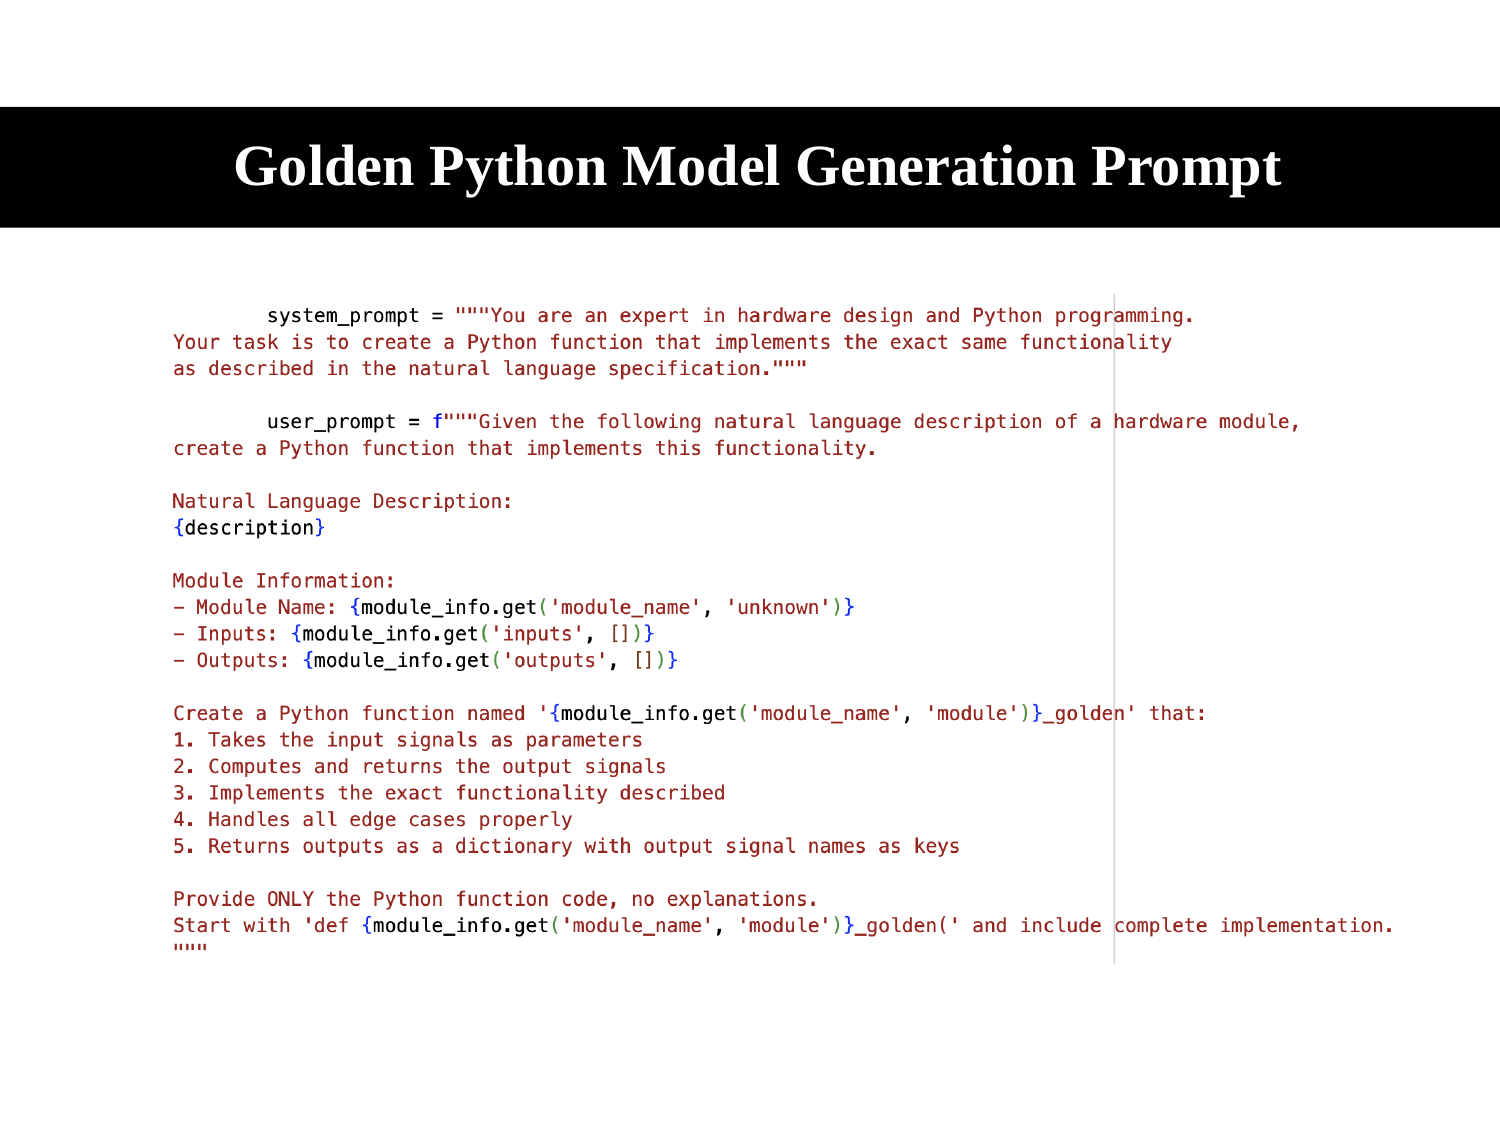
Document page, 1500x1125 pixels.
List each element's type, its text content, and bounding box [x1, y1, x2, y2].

title Golden Python Model Generation Prompt [68, 105, 1448, 228]
text_box [0, 105, 1500, 230]
picture [135, 294, 1412, 964]
